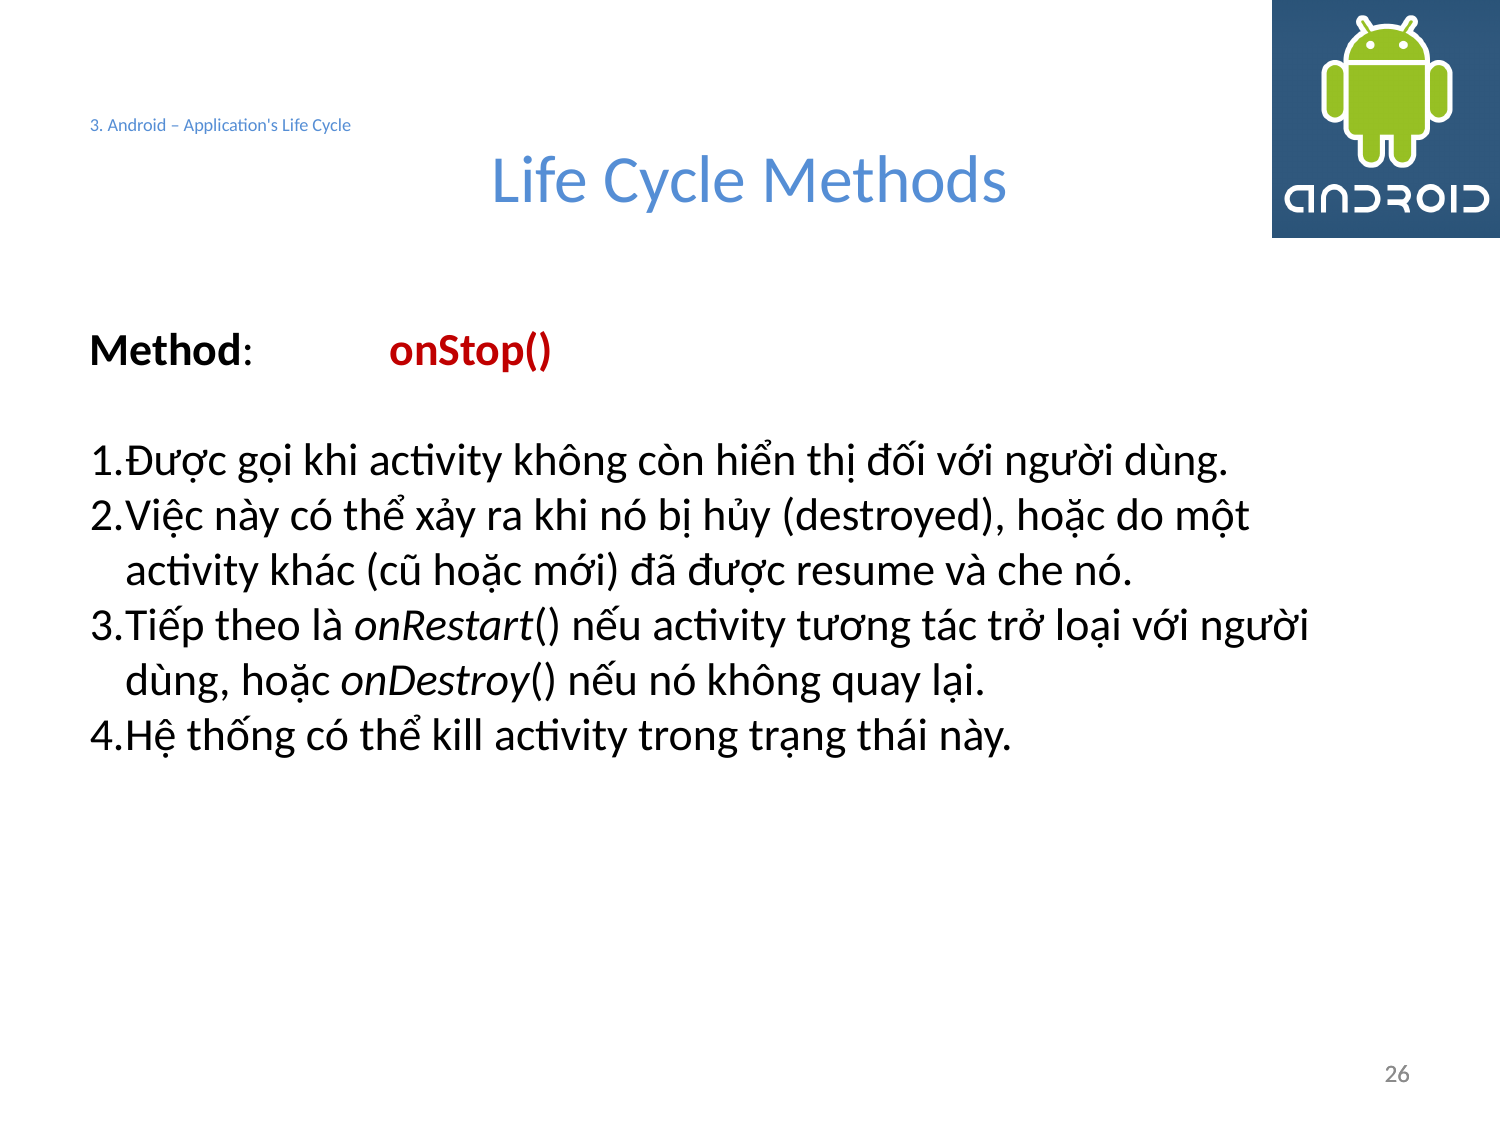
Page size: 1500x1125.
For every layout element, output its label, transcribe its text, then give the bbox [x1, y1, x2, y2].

text_box [50, 262, 1450, 1038]
text_box 3. Android – Application's Life Cycle Life Cycle Methods [74, 45, 1266, 225]
text_box 26 [1074, 1042, 1425, 1103]
text_box Method: onStop() Được gọi khi activity không còn hiển thị đối với người dùng. Việc này có thể xảy ra khi nó bị hủy (destroyed), hoặc do một activity khác (cũ hoặc mới) đã được resume và che nó. Tiếp theo là onRestart() nếu activity tương tác trở loại với người dùng, hoặc onDestroy() nếu nó không quay lại. Hệ thống có thể kill activity trong trạng thái này. [75, 312, 1400, 768]
picture [1271, 0, 1500, 238]
